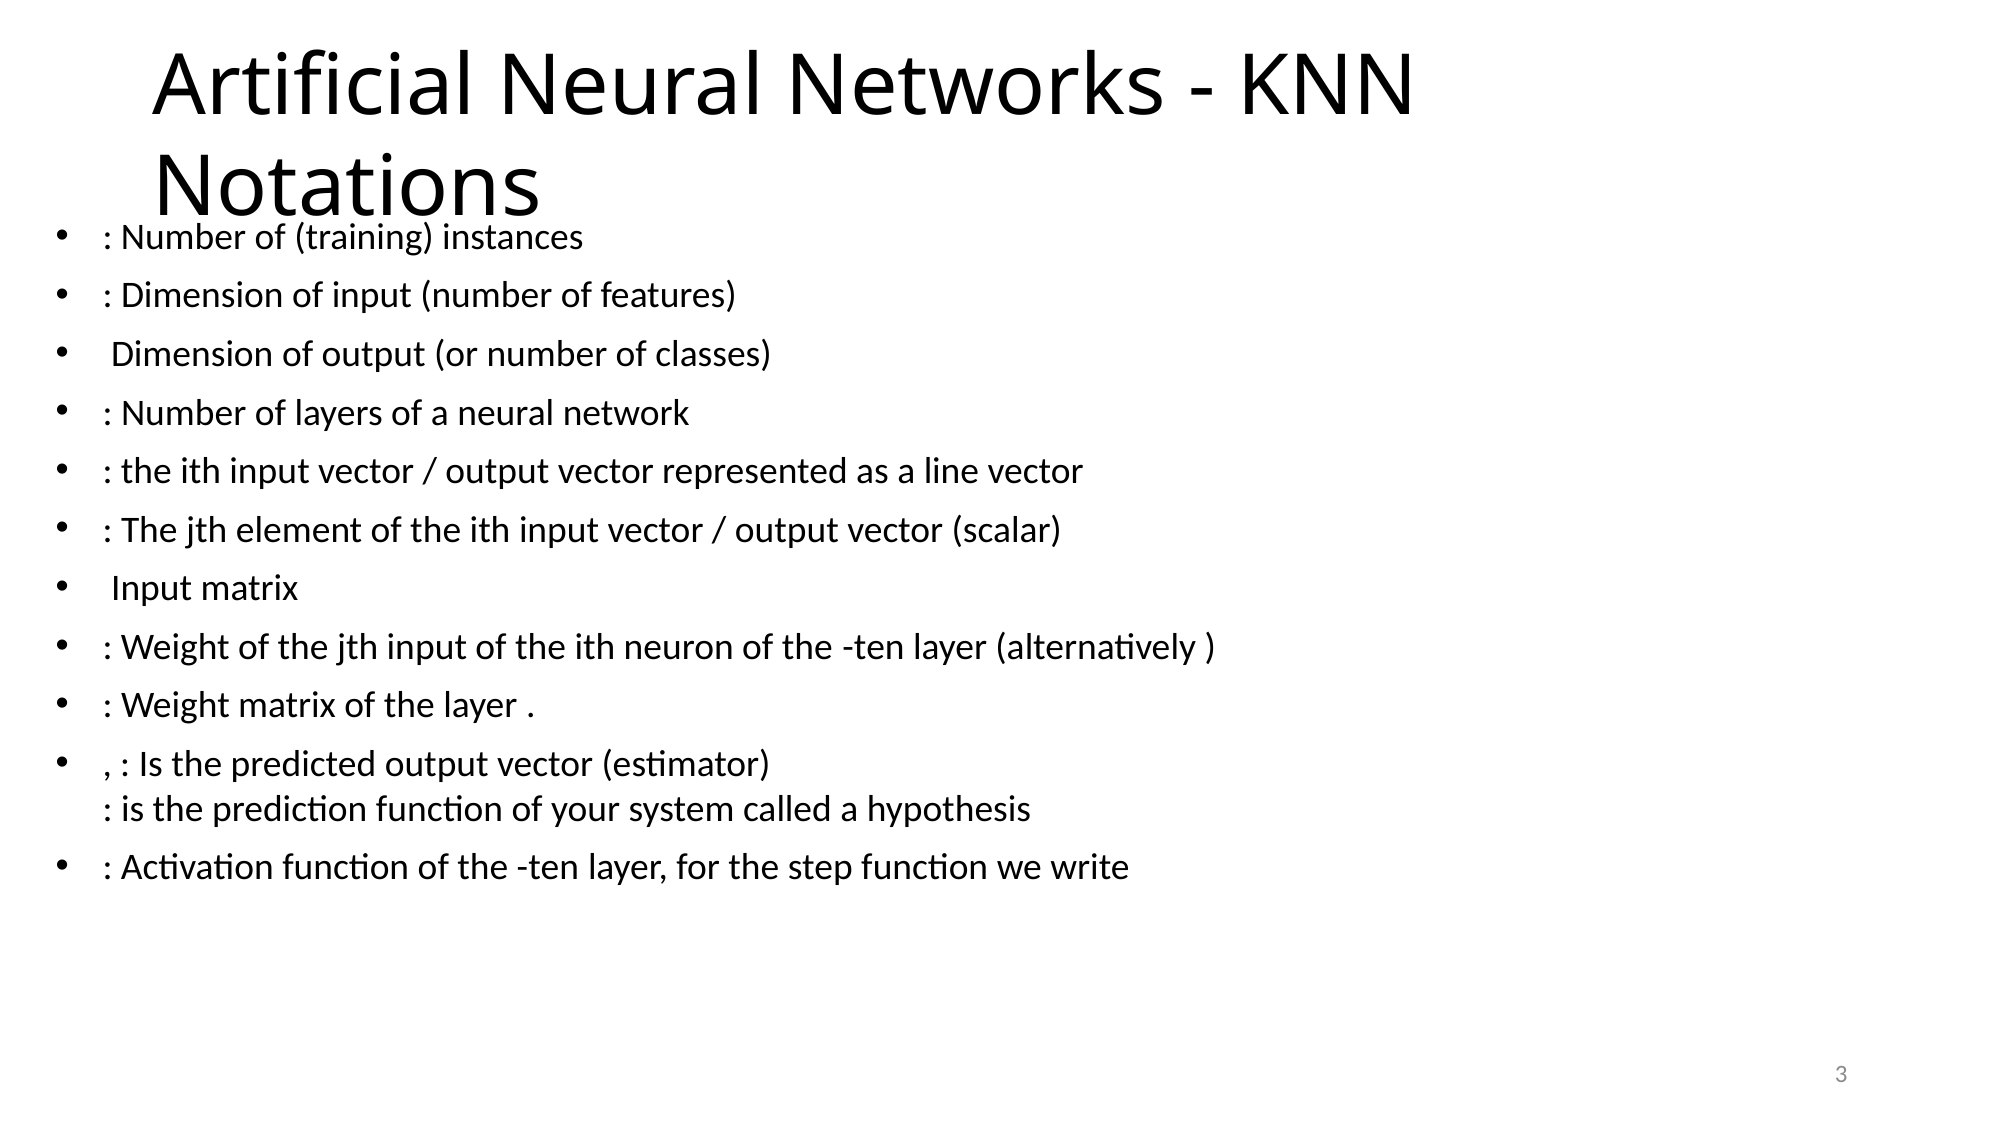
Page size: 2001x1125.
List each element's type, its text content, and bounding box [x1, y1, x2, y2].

title Artificial Neural Networks - KNN Notations [137, 22, 1863, 240]
slide_number 3 [1412, 1042, 1863, 1103]
